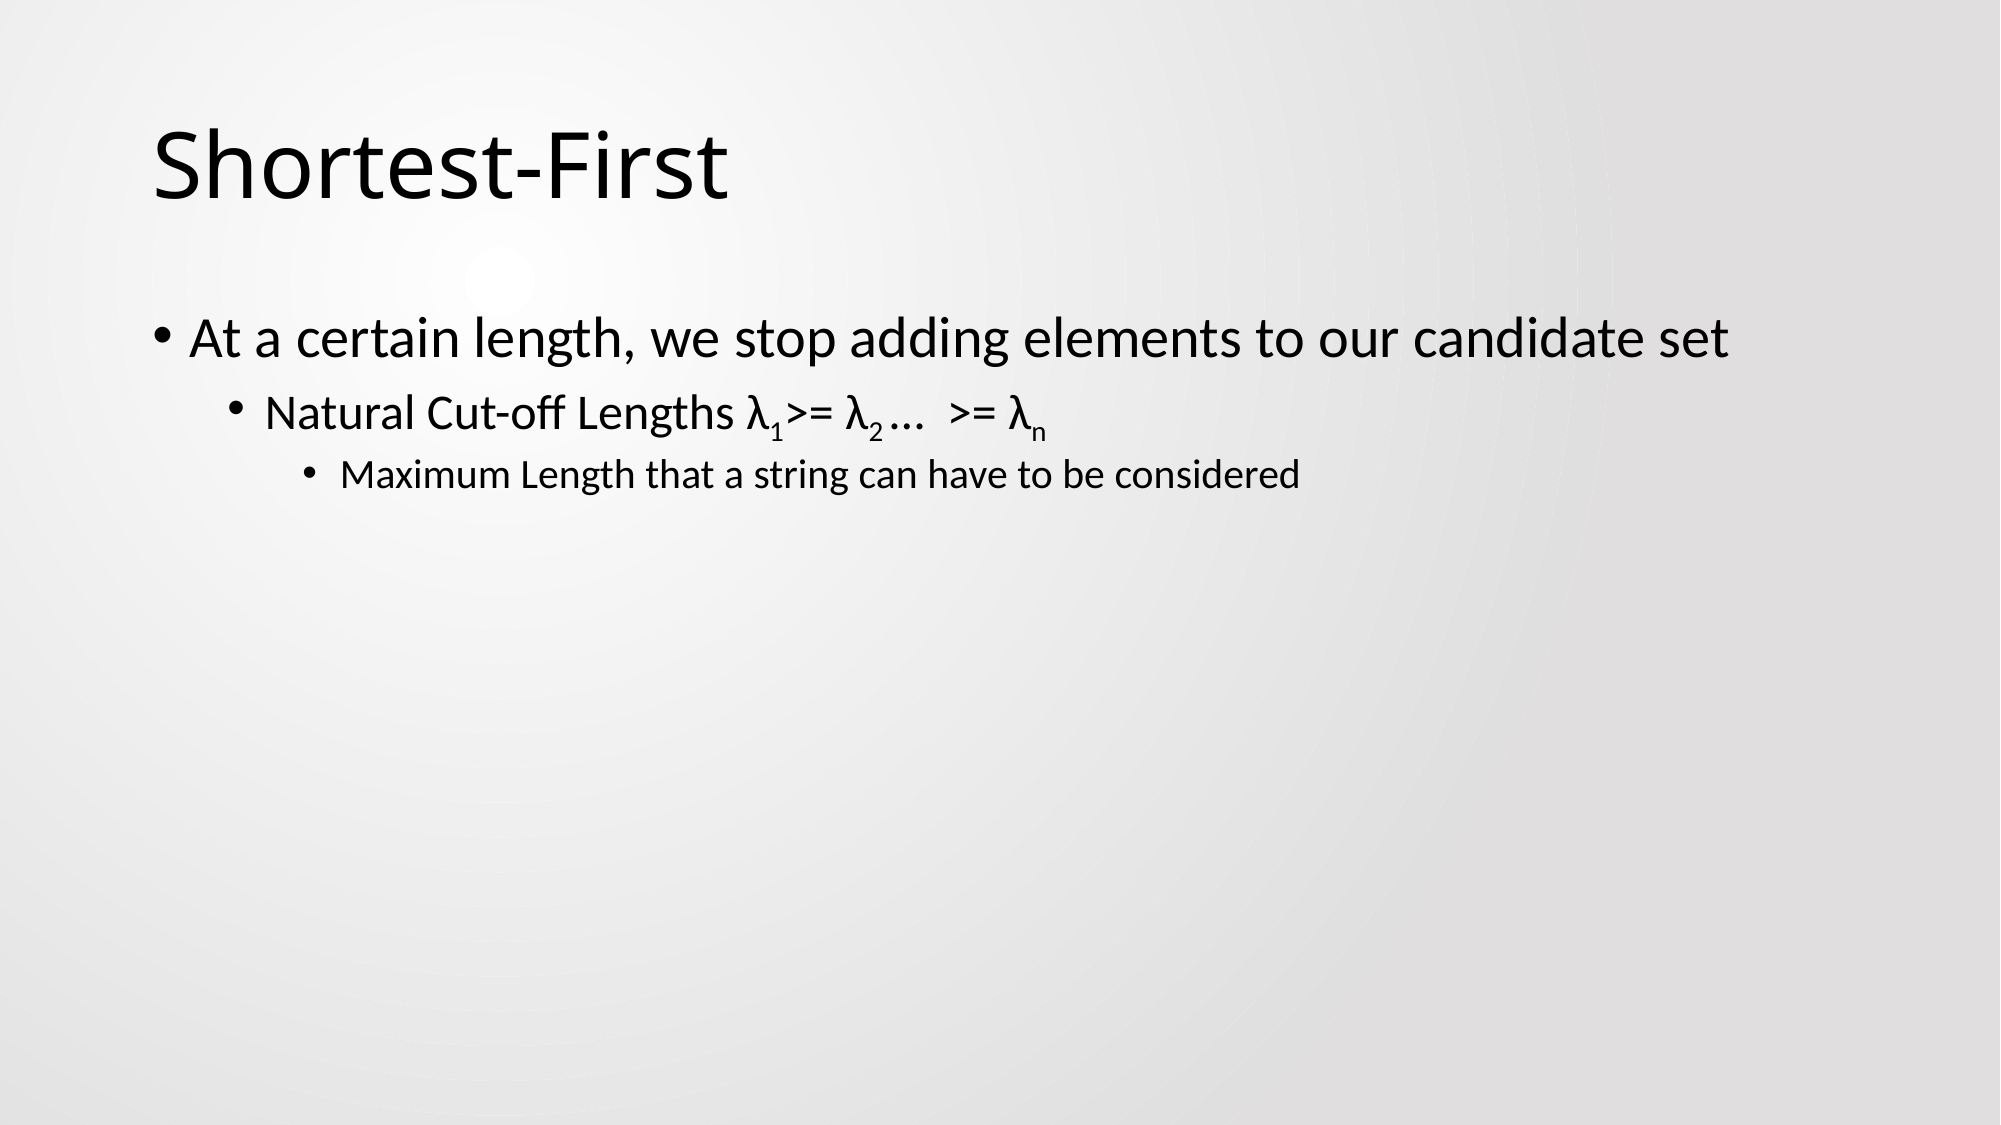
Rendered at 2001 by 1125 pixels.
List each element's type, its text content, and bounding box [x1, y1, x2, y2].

title Shortest-First [137, 59, 1863, 278]
